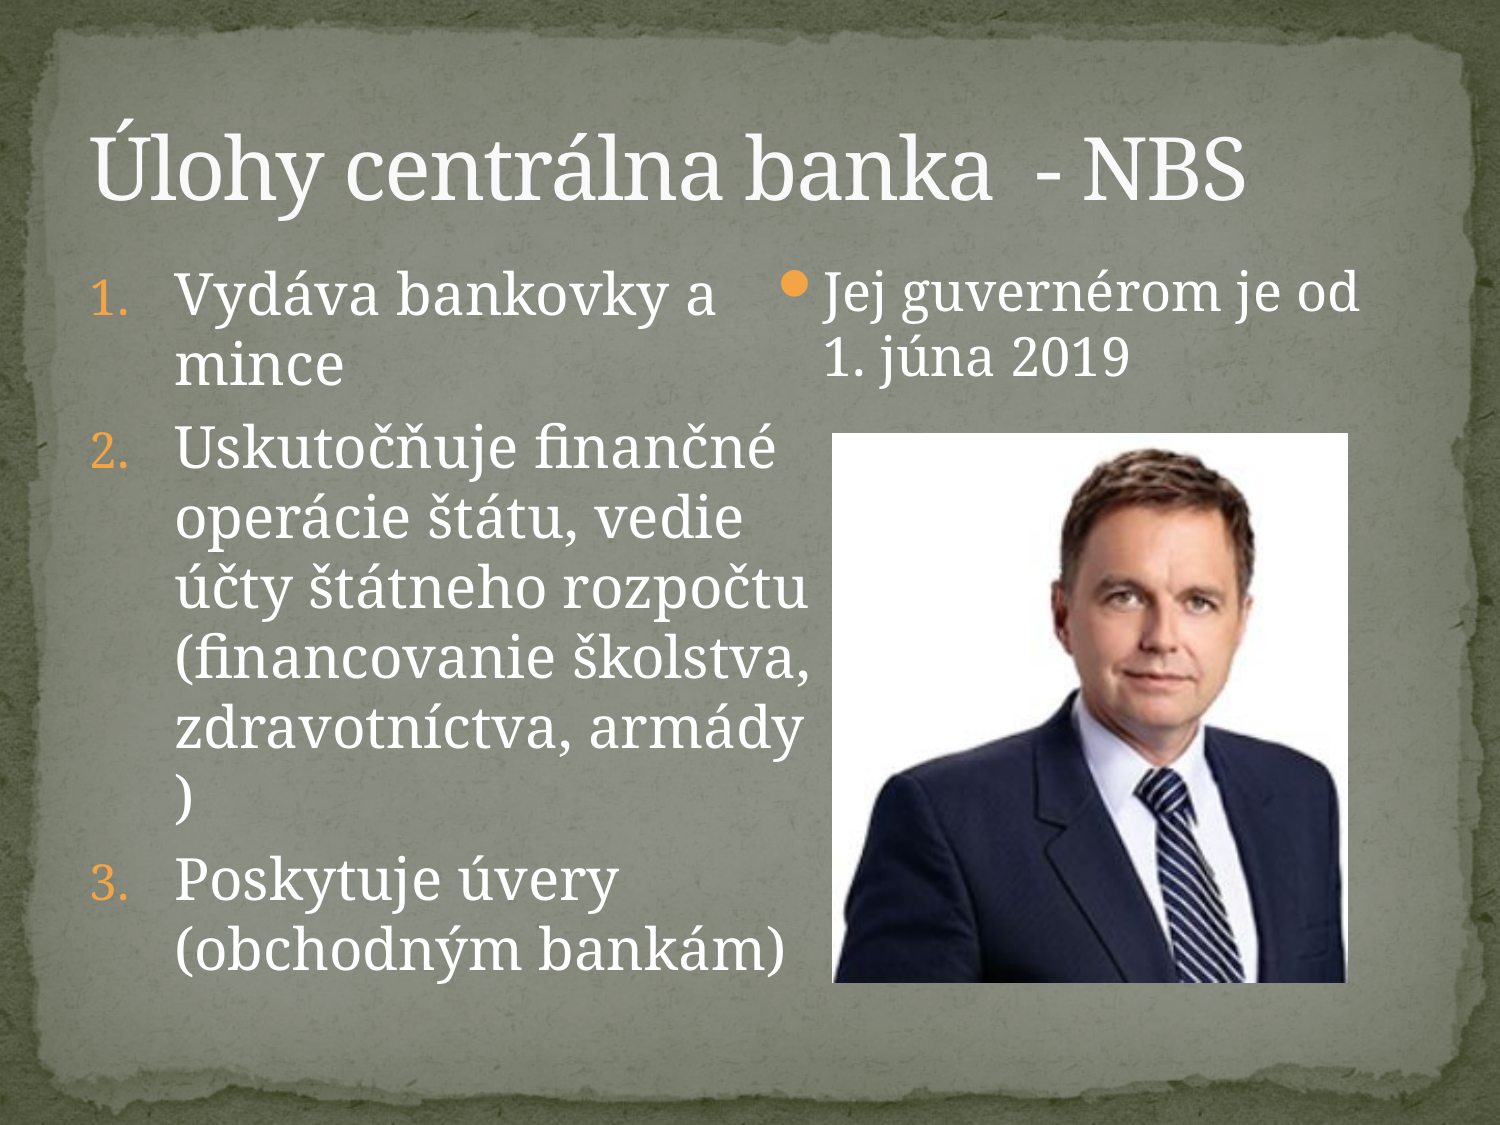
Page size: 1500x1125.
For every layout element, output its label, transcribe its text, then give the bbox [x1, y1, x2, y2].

list Jej guvernérom je od 1. júna 2019 [762, 249, 1429, 1000]
list Vydáva bankovky a mince Uskutočňuje finančné operácie štátu, vedie účty štátneho rozpočtu (financovanie školstva, zdravotníctva, armády ) Poskytuje úvery (obchodným bankám) [75, 249, 762, 1000]
picture [831, 433, 1349, 983]
title Úlohy centrálna banka - NBS [74, 24, 1425, 225]
